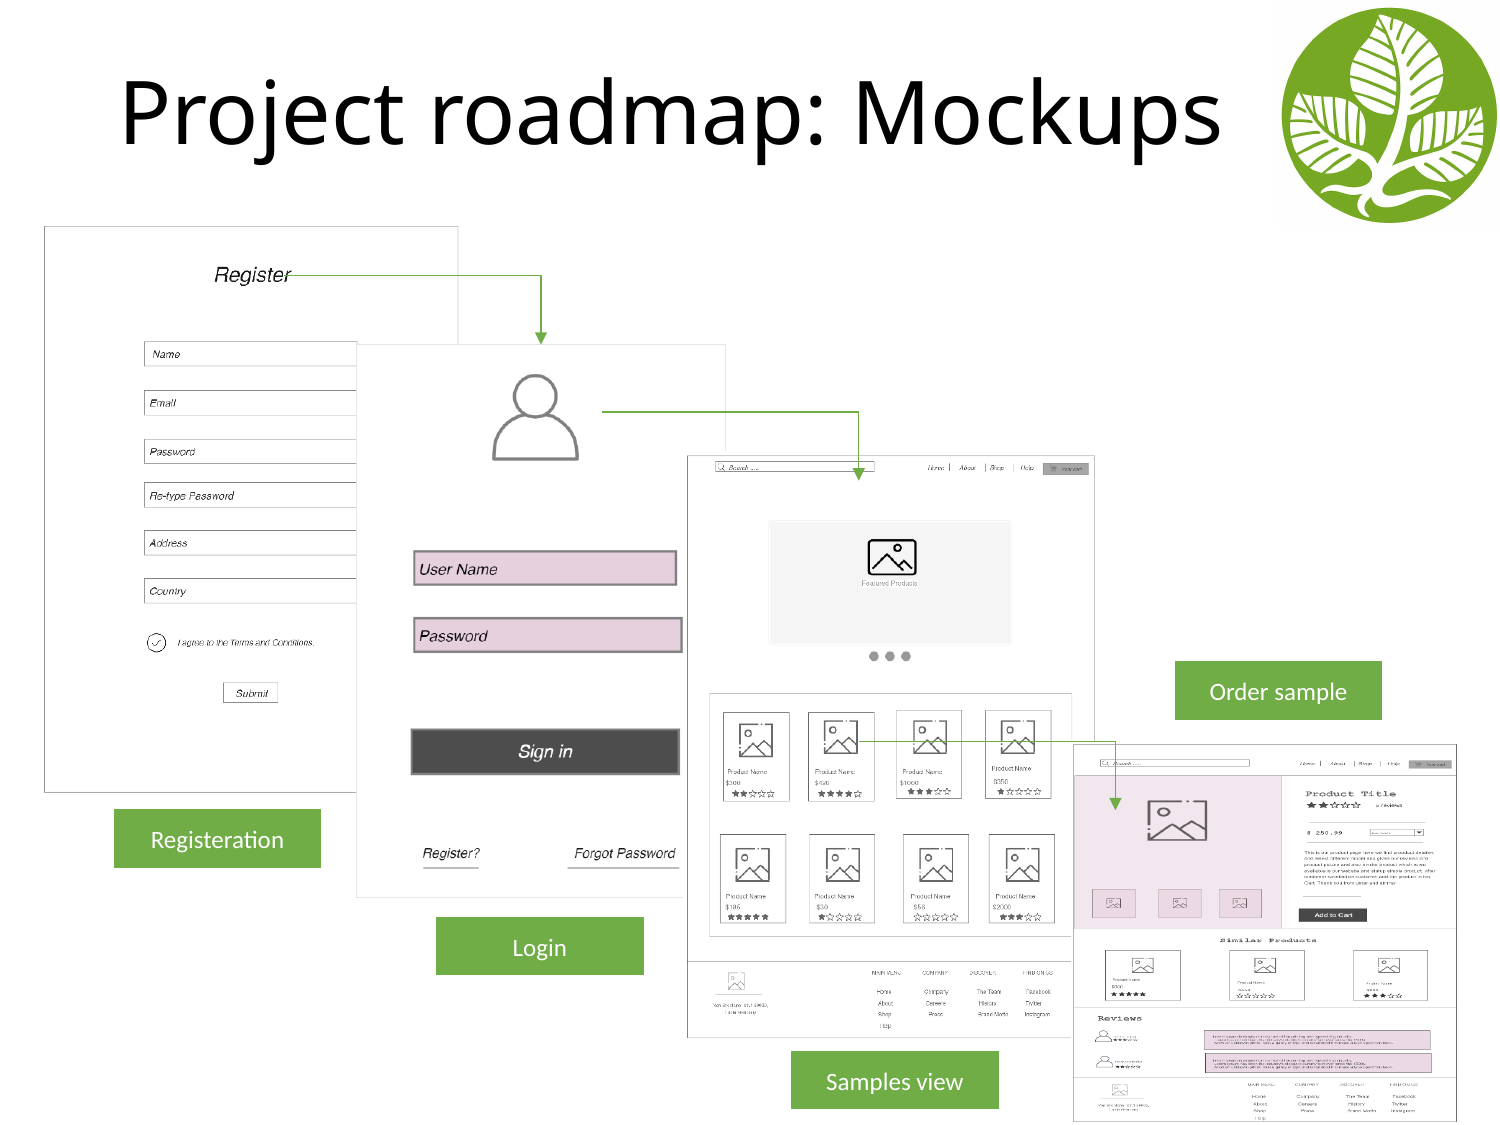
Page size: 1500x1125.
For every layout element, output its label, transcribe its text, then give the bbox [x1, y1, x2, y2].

picture [682, 451, 1461, 1124]
picture [1275, 1, 1500, 227]
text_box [284, 275, 541, 345]
text_box Registeration [114, 809, 321, 868]
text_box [602, 411, 859, 481]
picture [42, 224, 463, 795]
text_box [858, 741, 1116, 811]
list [356, 344, 726, 898]
title Project roadmap: Mockups [103, 59, 1397, 278]
text_box Samples view [791, 1051, 999, 1109]
text_box Login [436, 917, 644, 975]
text_box Order sample [1175, 661, 1382, 720]
